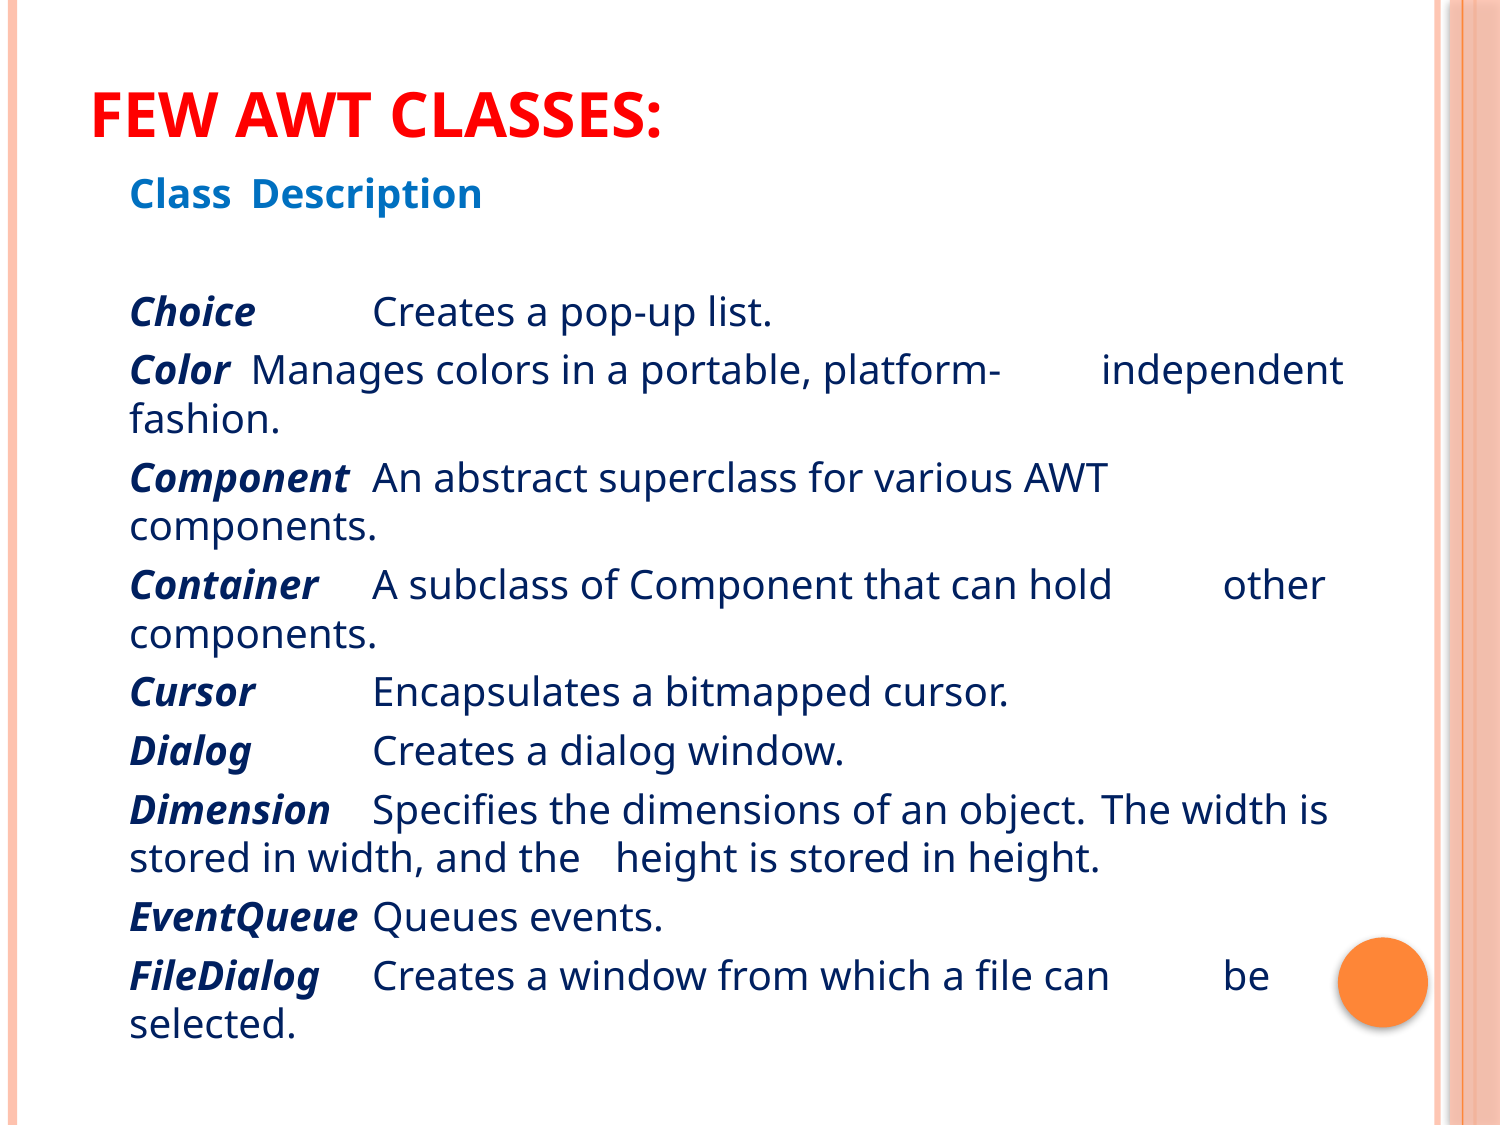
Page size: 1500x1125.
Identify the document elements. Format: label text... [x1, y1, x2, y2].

list Class Description Choice Creates a pop-up list. Color Manages colors in a portable, platform- independent fashion. Component An abstract superclass for various AWT components. Container A subclass of Component that can hold other components. Cursor Encapsulates a bitmapped cursor. Dialog Creates a dialog window. Dimension Specifies the dimensions of an object. The width is stored in width, and the height is stored in height. EventQueue Queues events. FileDialog Creates a window from which a file can be selected. [75, 160, 1436, 1062]
title Few AWT Classes: [75, 45, 1300, 160]
